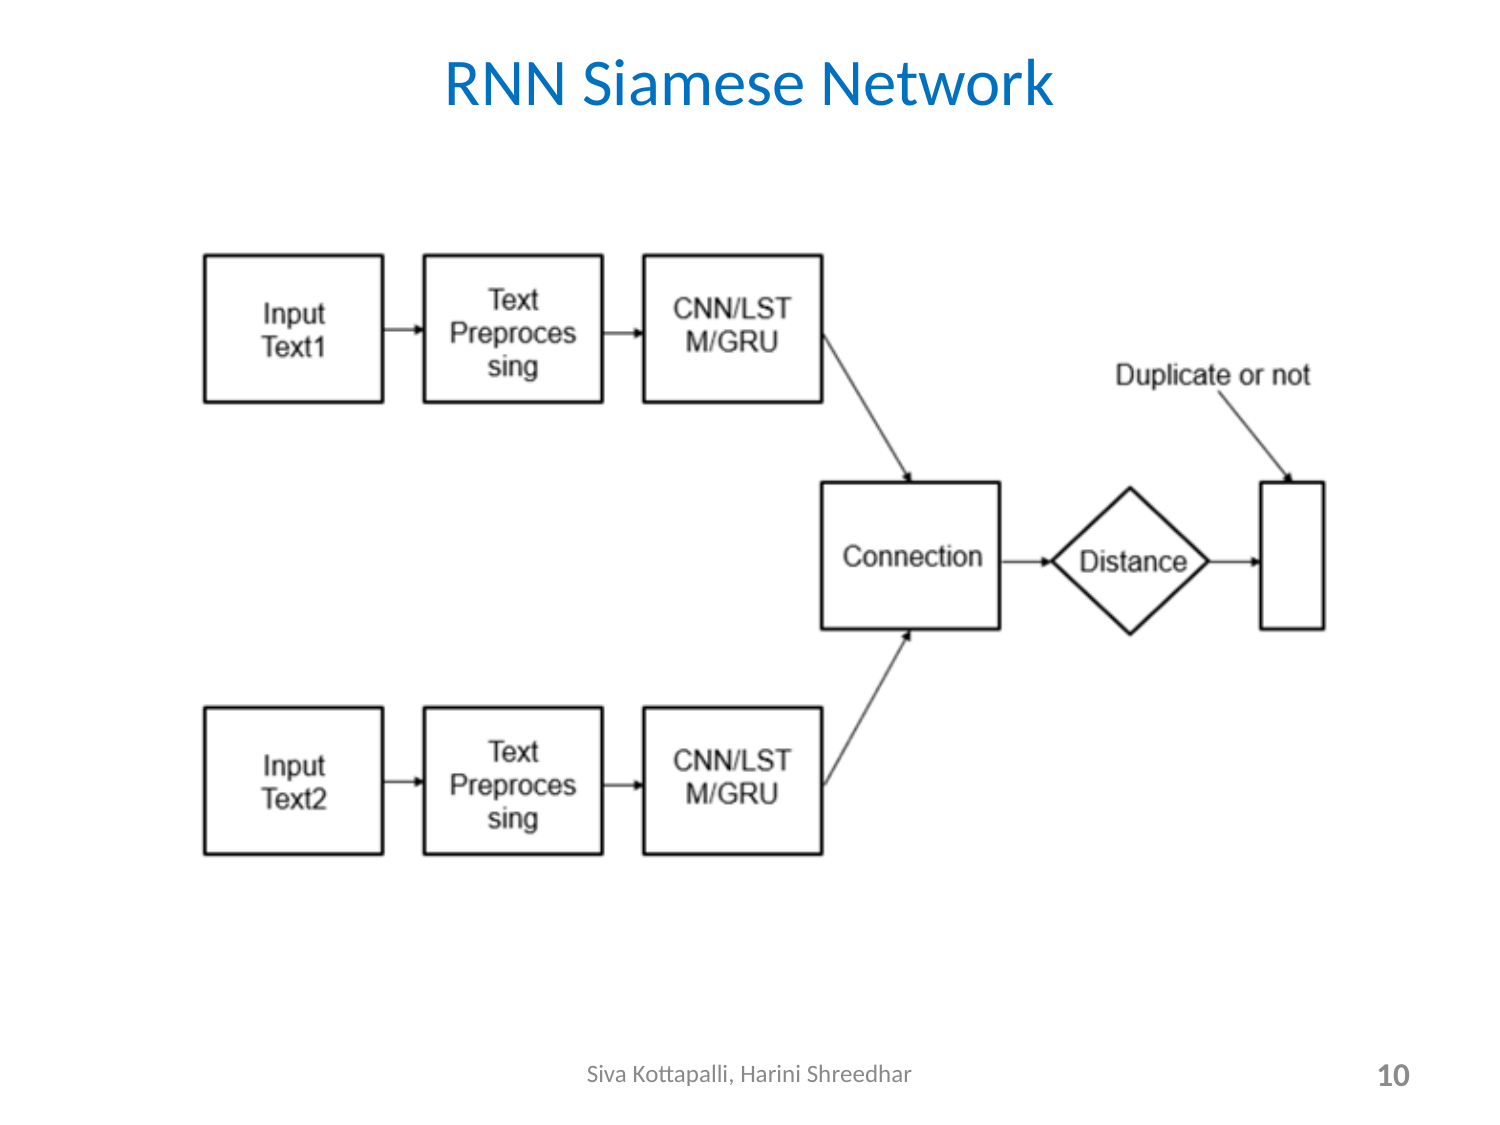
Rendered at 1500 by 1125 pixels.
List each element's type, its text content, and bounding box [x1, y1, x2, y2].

footer Siva Kottapalli, Harini Shreedhar [512, 1042, 988, 1103]
title RNN Siamese Network [75, 19, 1425, 138]
slide_number 10 [1074, 1042, 1425, 1103]
picture [154, 218, 1346, 907]
